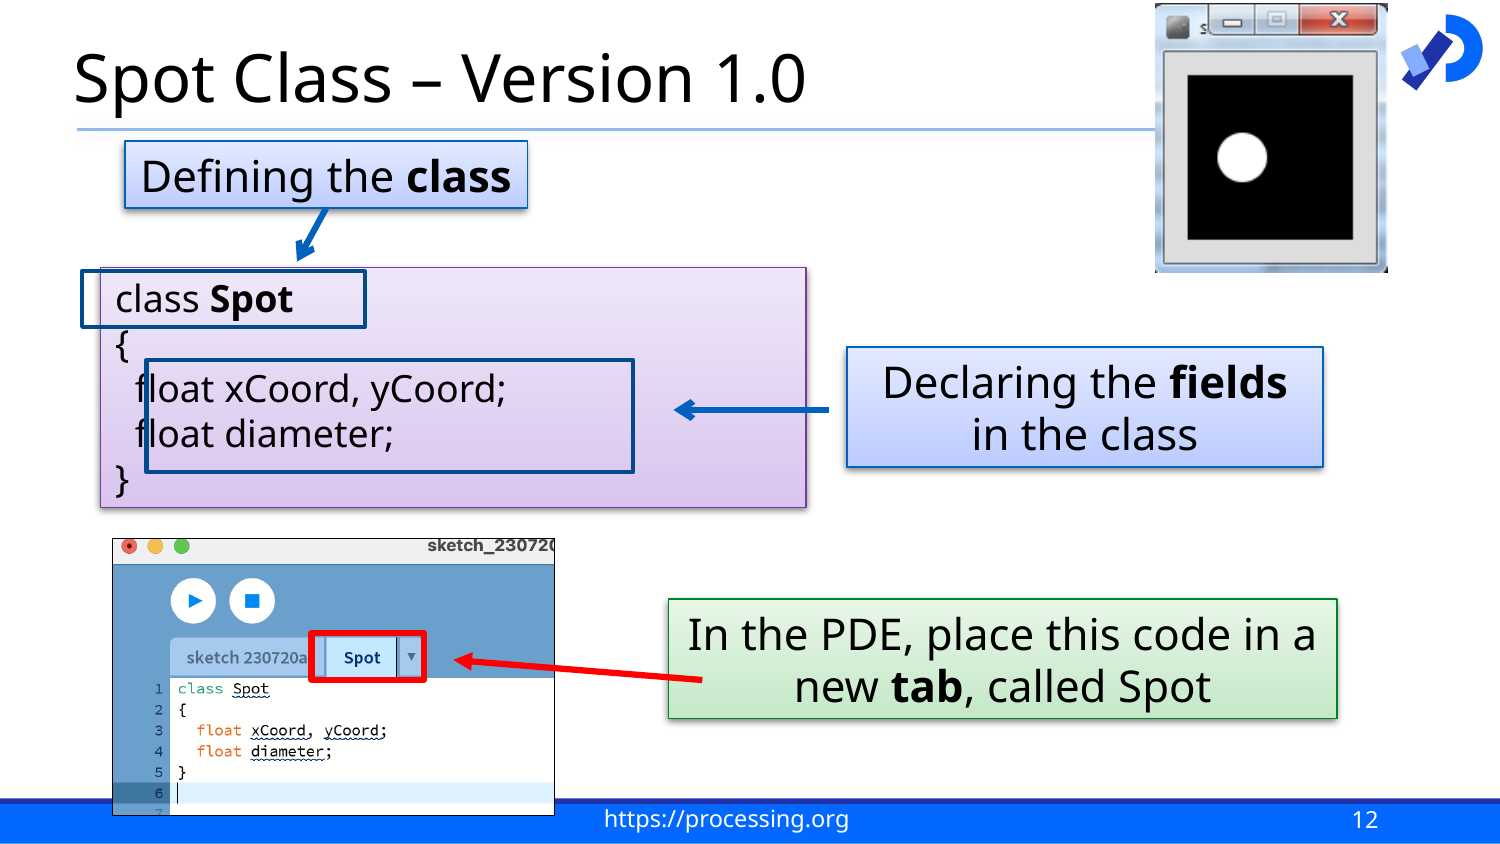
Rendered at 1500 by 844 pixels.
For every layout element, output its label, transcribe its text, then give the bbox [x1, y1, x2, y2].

text_box class Spot { float xCoord, yCoord; float diameter; } [100, 267, 807, 508]
text_box [144, 358, 635, 474]
footer https://processing.org [527, 802, 927, 843]
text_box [296, 208, 327, 262]
text_box Declaring the fields in the class [846, 346, 1324, 468]
text_box Defining the class [124, 140, 528, 209]
picture [1155, 3, 1388, 273]
picture [112, 538, 555, 817]
picture [1398, 9, 1485, 96]
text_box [452, 659, 703, 681]
slide_number 12 [1074, 799, 1388, 844]
title Spot Class – Version 1.0 [64, 0, 1153, 126]
text_box In the PDE, place this code in a new tab, called Spot [668, 598, 1338, 719]
text_box [80, 269, 367, 329]
